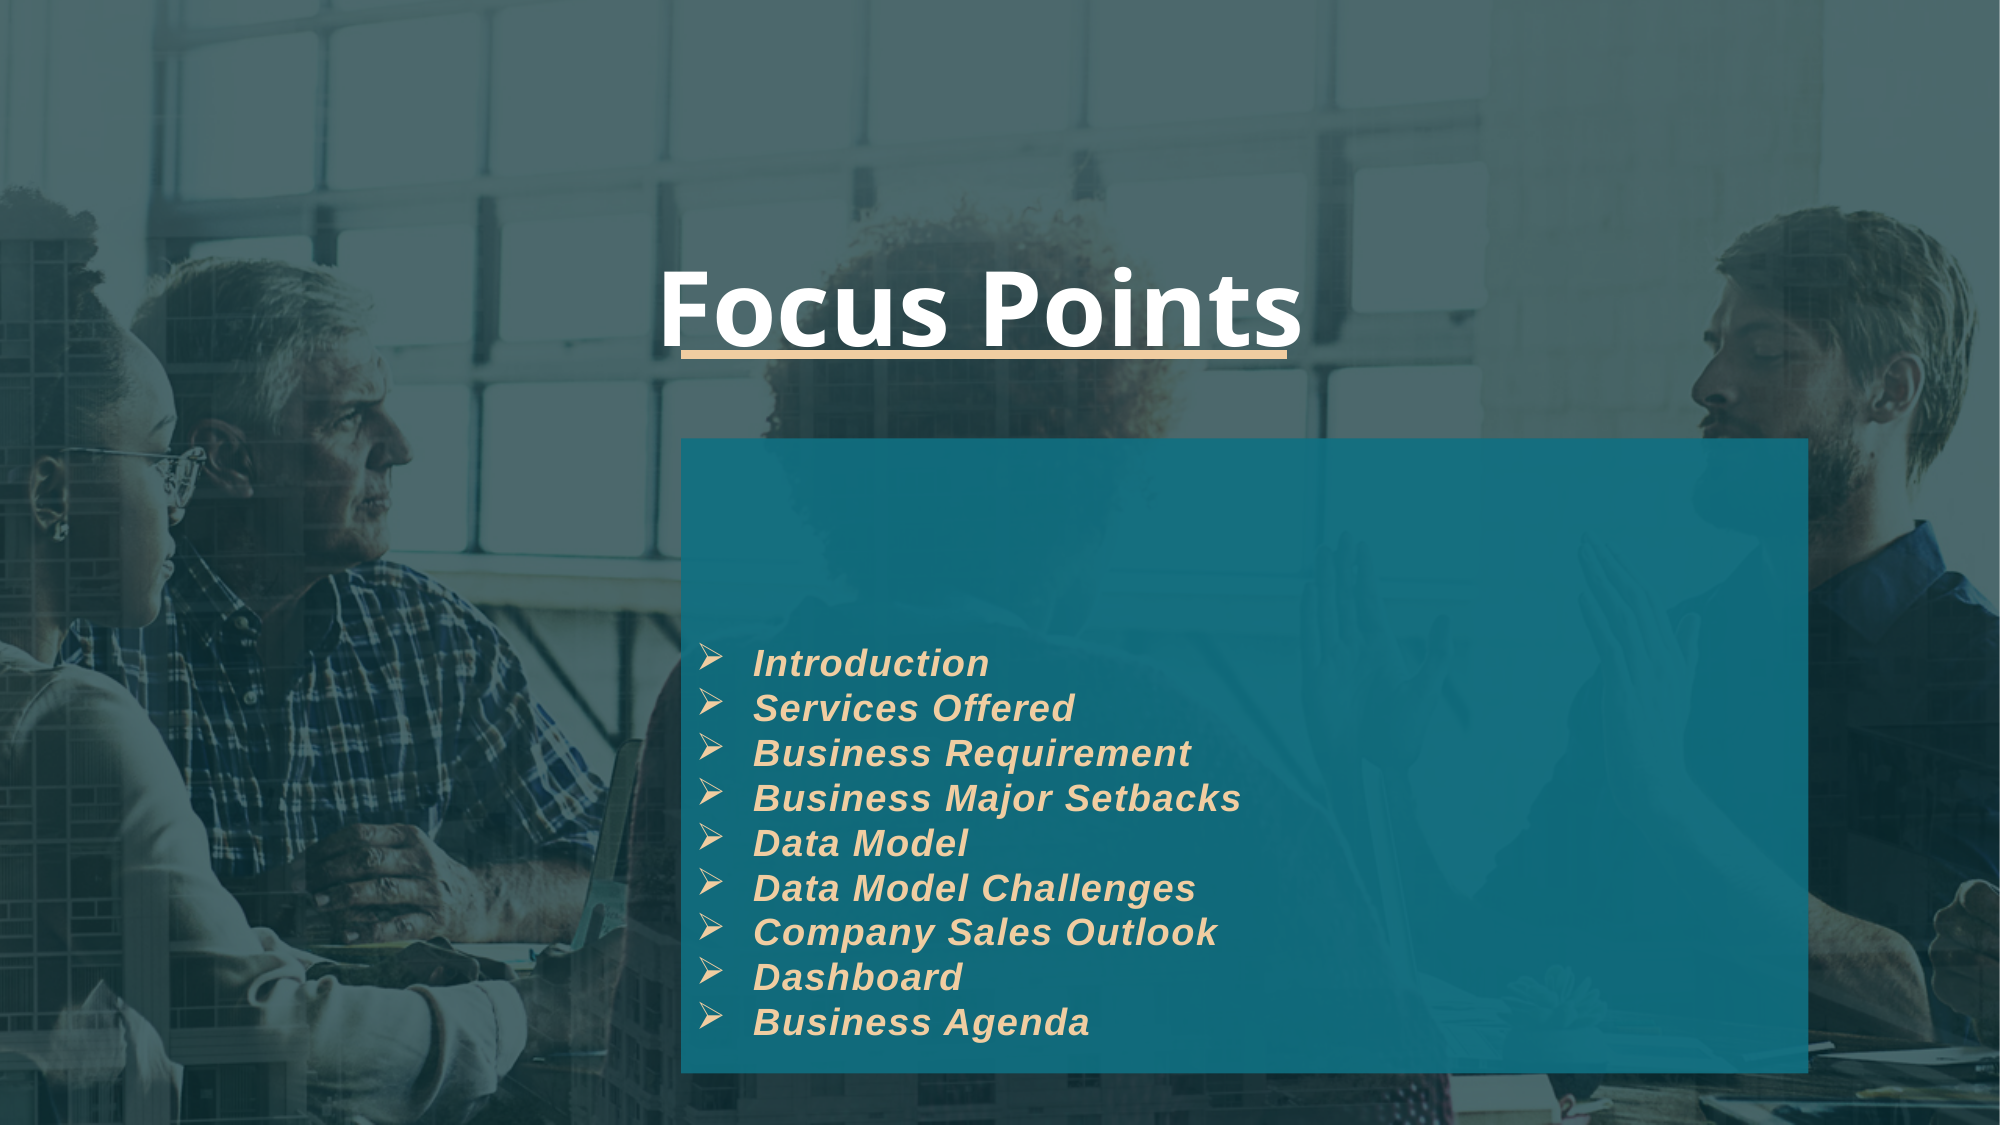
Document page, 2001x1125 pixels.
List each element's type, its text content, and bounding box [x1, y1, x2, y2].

text_box [0, 0, 2000, 1125]
title Focus Points [208, 133, 1752, 375]
subtitle Introduction Services Offered Business Requirement Business Major Setbacks Data Model Data Model Challenges Company Sales Outlook Dashboard Business Agenda [681, 438, 1809, 1074]
